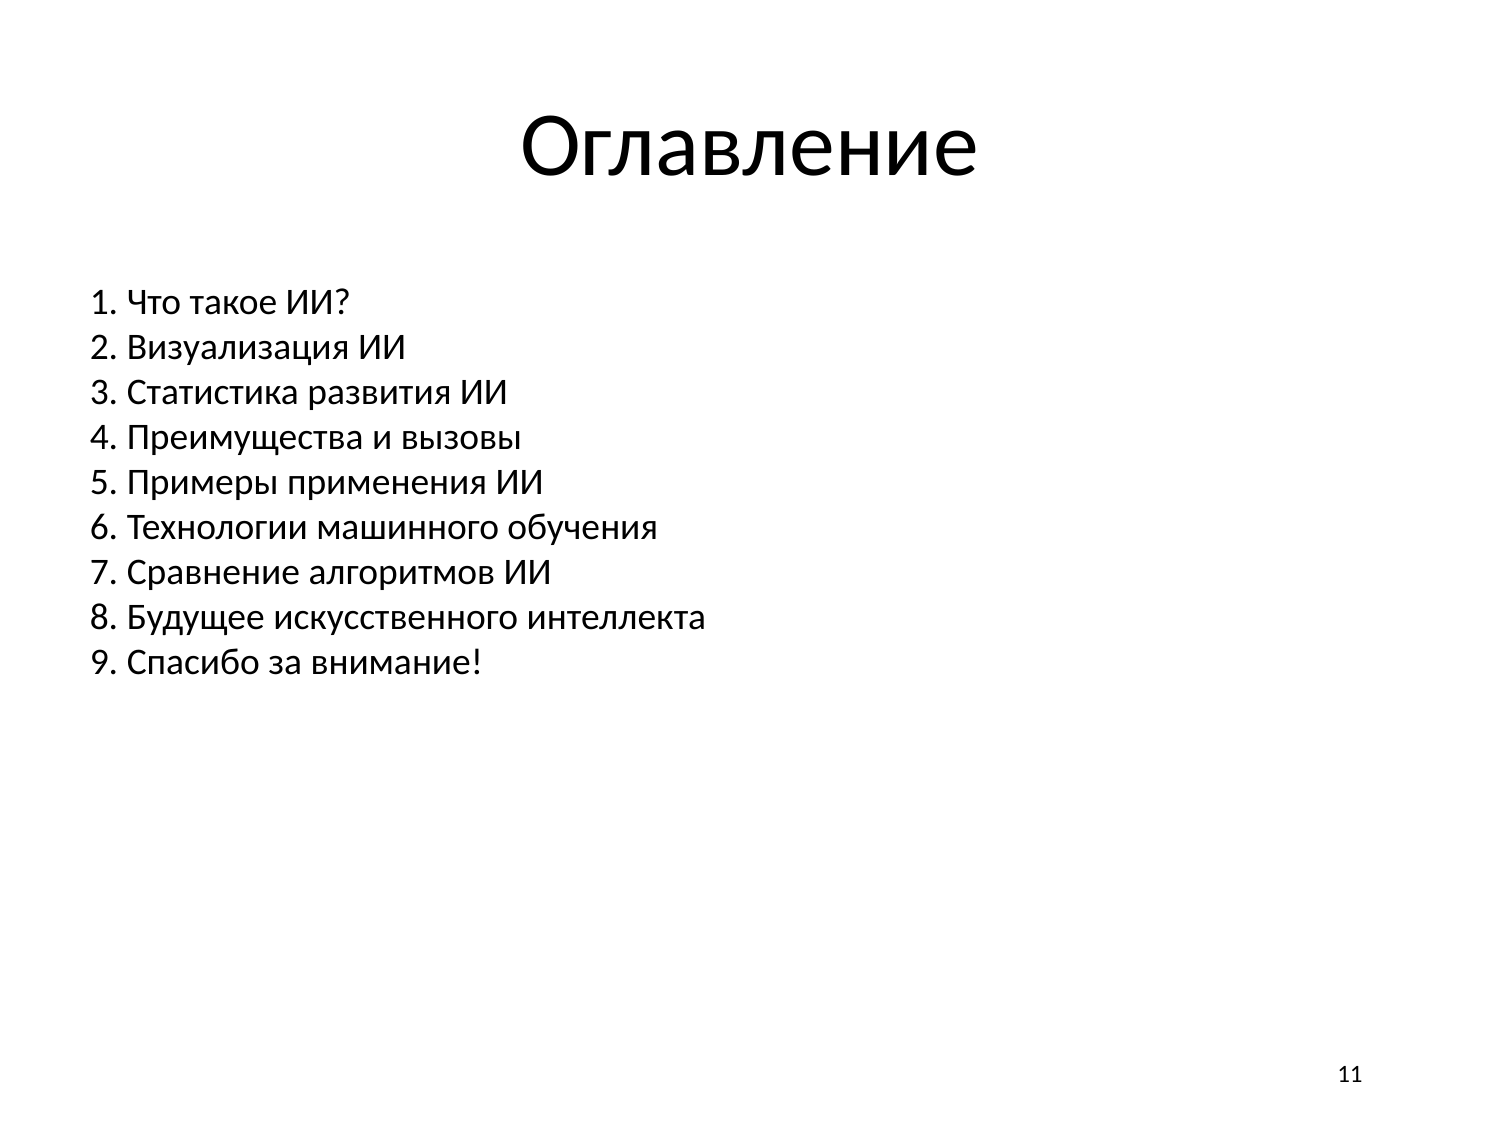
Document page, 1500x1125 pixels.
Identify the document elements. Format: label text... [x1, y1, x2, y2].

text_box 11 [1322, 1050, 1378, 1095]
text_box 1. Что такое ИИ? 2. Визуализация ИИ 3. Статистика развития ИИ 4. Преимущества и вызовы 5. Примеры применения ИИ 6. Технологии машинного обучения 7. Сравнение алгоритмов ИИ 8. Будущее искусственного интеллекта 9. Спасибо за внимание! [74, 224, 1425, 690]
title Оглавление [75, 45, 1425, 224]
